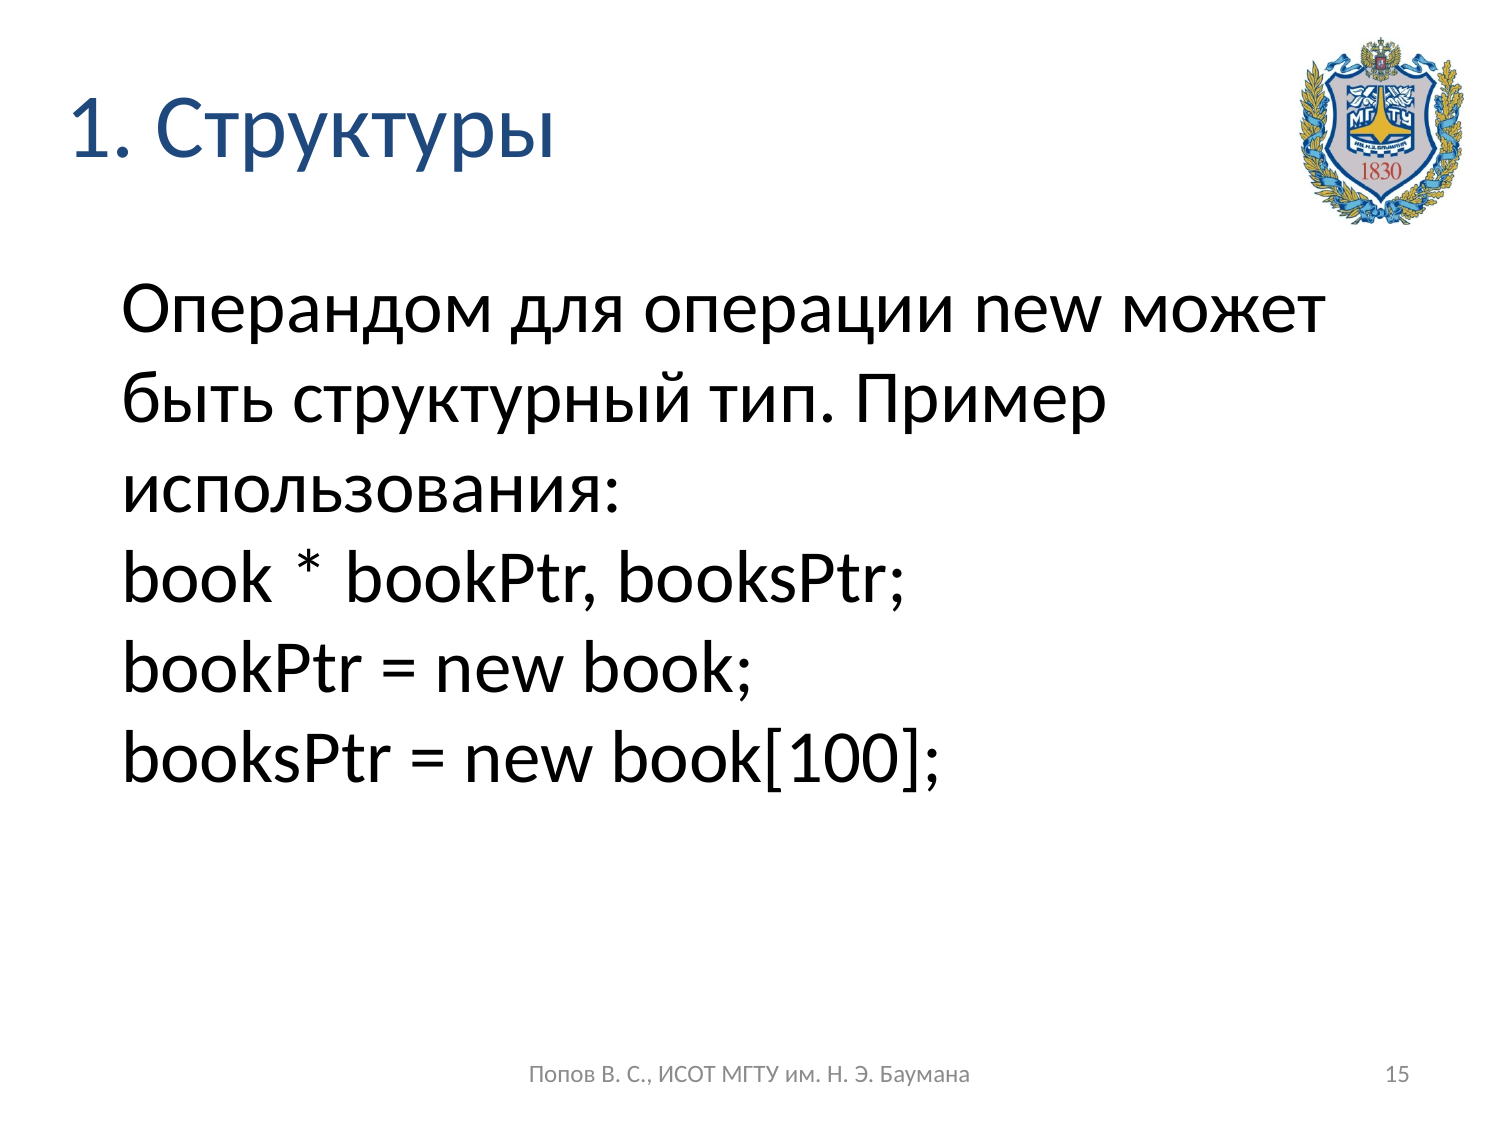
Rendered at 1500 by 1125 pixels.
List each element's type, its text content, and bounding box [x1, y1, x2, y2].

slide_number 15 [1074, 1042, 1425, 1103]
picture [1299, 37, 1464, 226]
footer Попов В. С., ИСОТ МГТУ им. Н. Э. Баумана [512, 1042, 988, 1103]
title 1. Структуры [50, 0, 1275, 242]
text_box Операндом для операции new может быть структурный тип. Пример использования: book * bookPtr, booksPtr; bookPtr = new book; booksPtr = new book[100]; [50, 249, 1450, 805]
